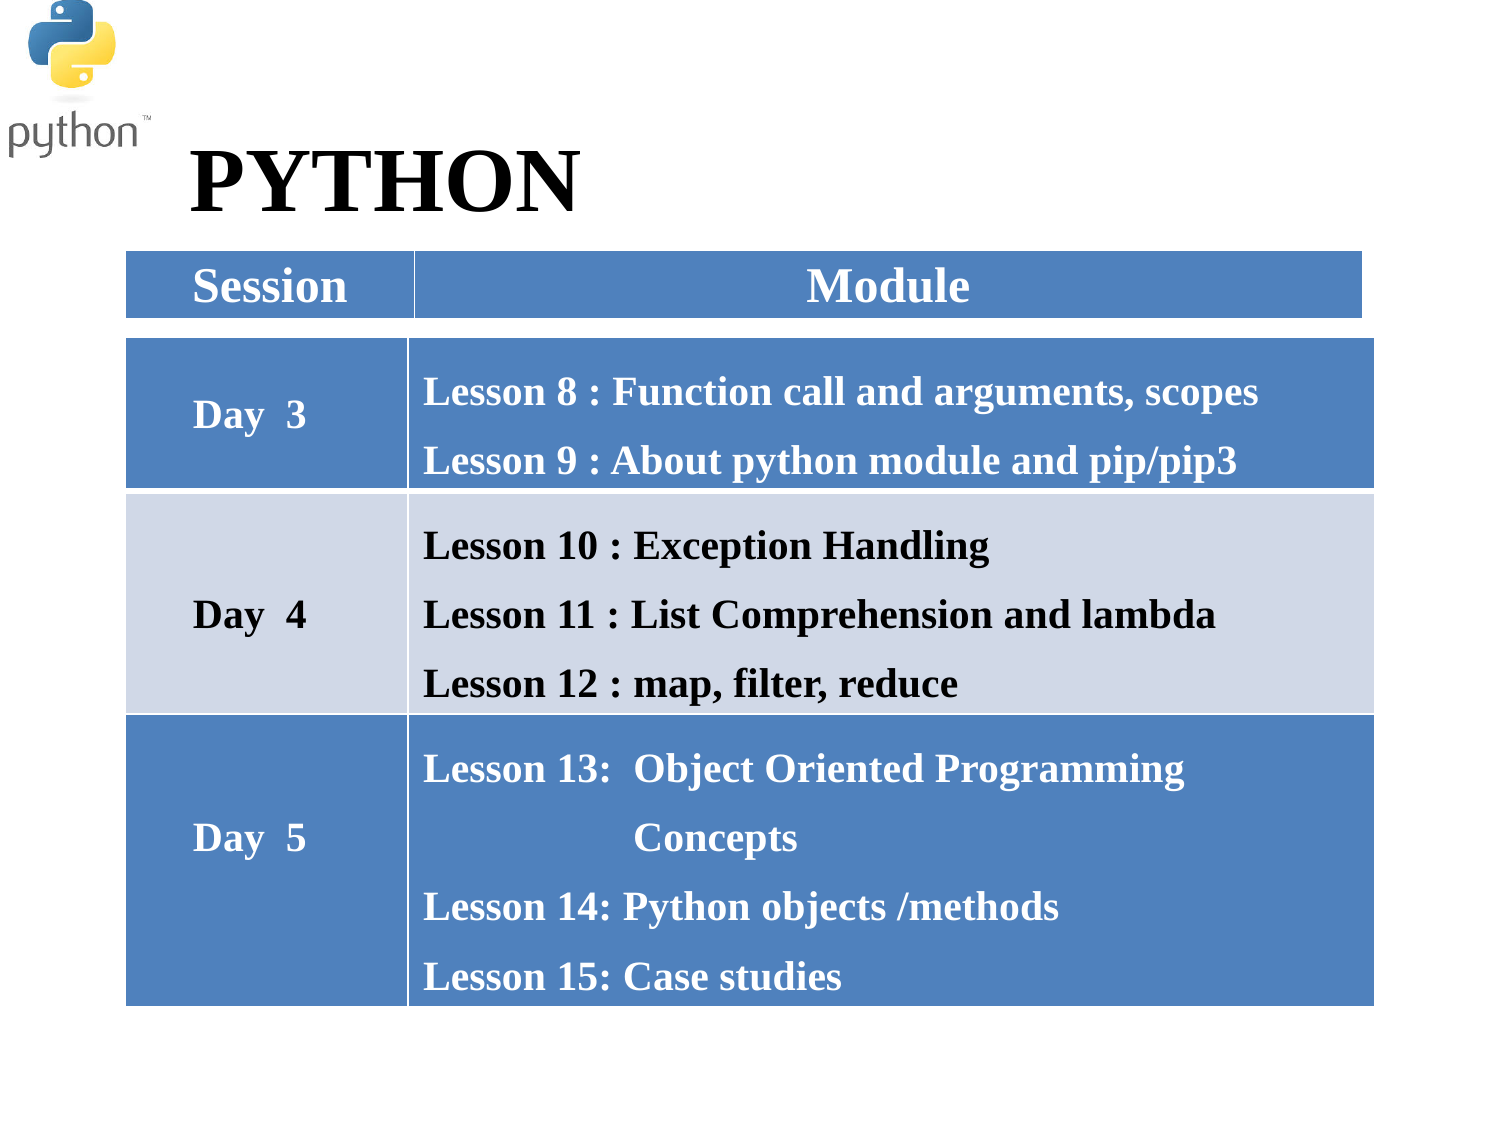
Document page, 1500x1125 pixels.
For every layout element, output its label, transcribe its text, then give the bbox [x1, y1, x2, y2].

table_cell Lesson 13: Object Oriented Programming Concepts Lesson 14: Python objects /methods Lesson 15: Case studies [409, 715, 1374, 1006]
table_header Module [415, 251, 1362, 318]
picture [9, 0, 151, 158]
table_header Session [126, 251, 414, 318]
table_cell Day 4 [126, 494, 407, 713]
table_header Lesson 8 : Function call and arguments, scopes Lesson 9 : About python module and pip/pip3 [409, 338, 1374, 488]
title Python [174, 112, 1450, 336]
table_header Day 3 [126, 338, 407, 488]
table_cell Day 5 [126, 715, 407, 1006]
table_cell Lesson 10 : Exception Handling Lesson 11 : List Comprehension and lambda Lesson 12 : map, filter, reduce [409, 494, 1374, 713]
